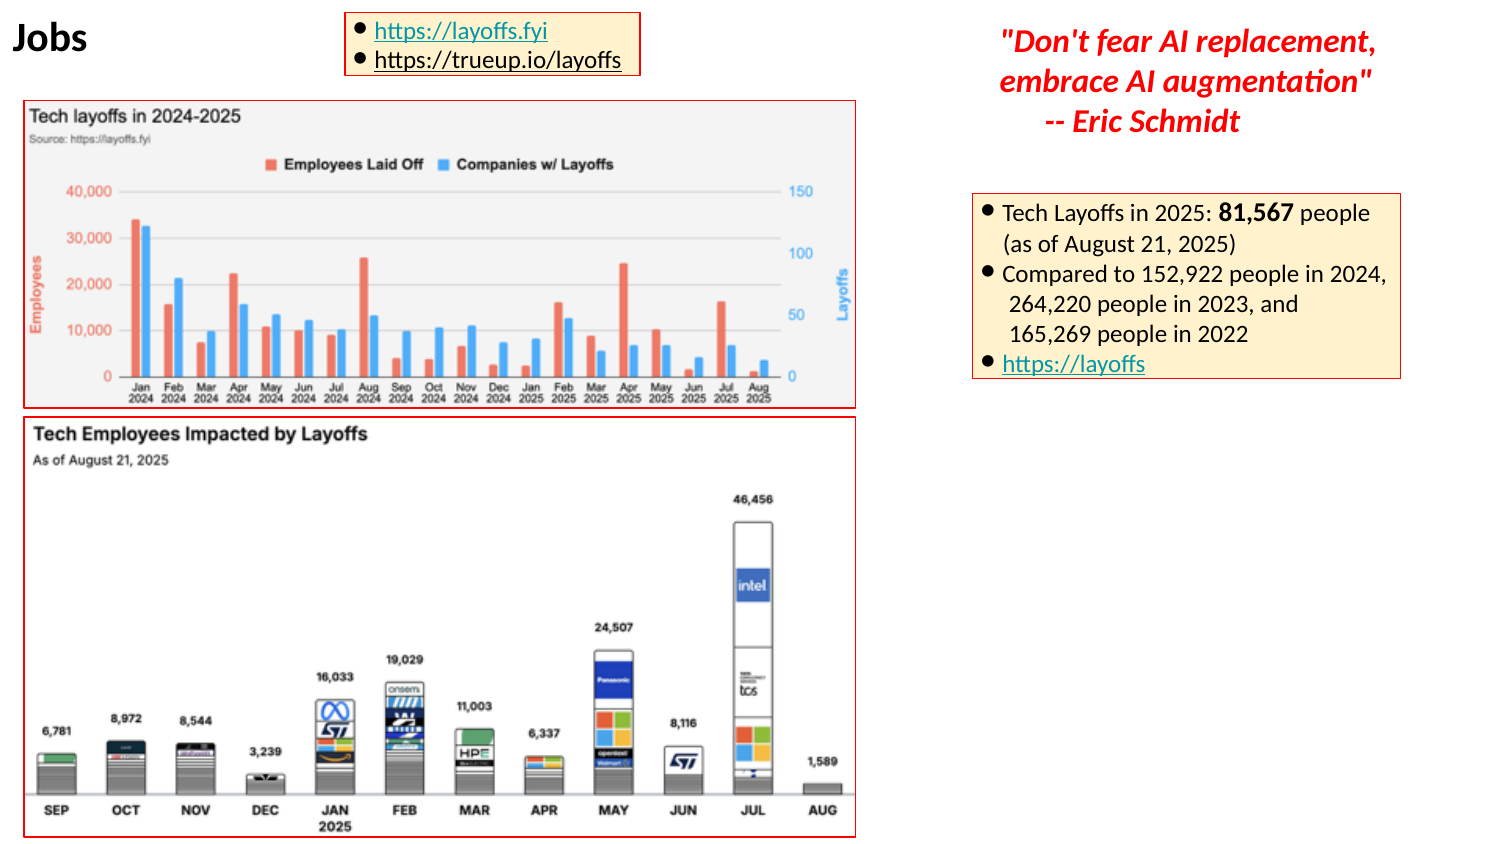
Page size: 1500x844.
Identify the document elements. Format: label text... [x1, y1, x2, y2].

text_box Jobs [10, 8, 533, 62]
text_box https://layoffs.fyi https://trueup.io/layoffs [344, 12, 641, 76]
text_box Tech Layoffs in 2025: 81,567 people (as of August 21, 2025) Compared to 152,922 people in 2024, 264,220 people in 2023, and 165,269 people in 2022 https://layoffs [972, 193, 1401, 379]
picture [24, 417, 855, 837]
picture [24, 101, 855, 408]
text_box "Don't fear AI replacement, embrace AI augmentation" -- Eric Schmidt [998, 18, 1490, 141]
